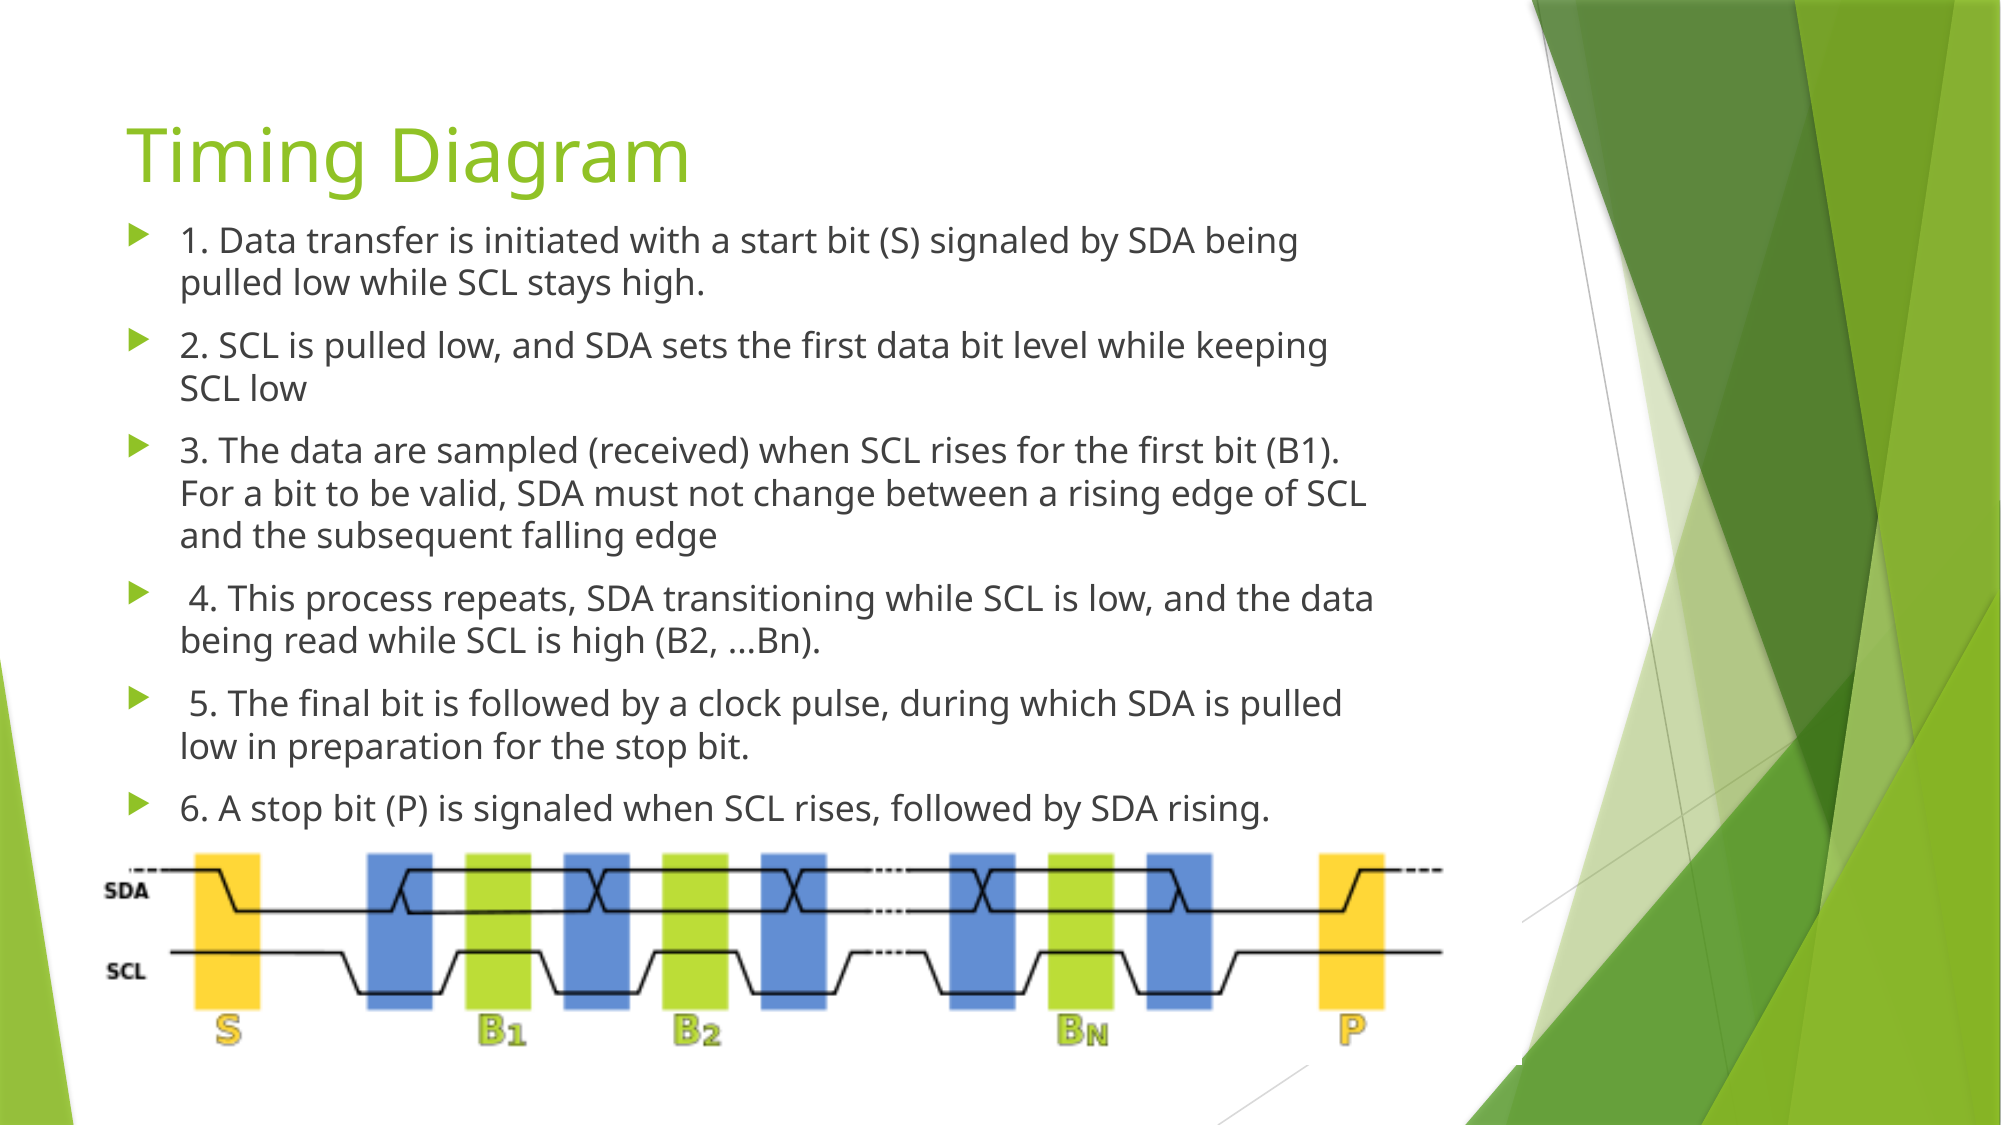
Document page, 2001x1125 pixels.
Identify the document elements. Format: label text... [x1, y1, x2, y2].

picture [69, 836, 1522, 1066]
list 1. Data transfer is initiated with a start bit (S) signaled by SDA being pulled low while SCL stays high. 2. SCL is pulled low, and SDA sets the first data bit level while keeping SCL low 3. The data are sampled (received) when SCL rises for the first bit (B1). For a bit to be valid, SDA must not change between a rising edge of SCL and the subsequent falling edge 4. This process repeats, SDA transitioning while SCL is low, and the data being read while SCL is high (B2, ...Bn). 5. The final bit is followed by a clock pulse, during which SDA is pulled low in preparation for the stop bit. 6. A stop bit (P) is signaled when SCL rises, followed by SDA rising. [111, 210, 1412, 836]
title Timing Diagram [111, 99, 1522, 317]
